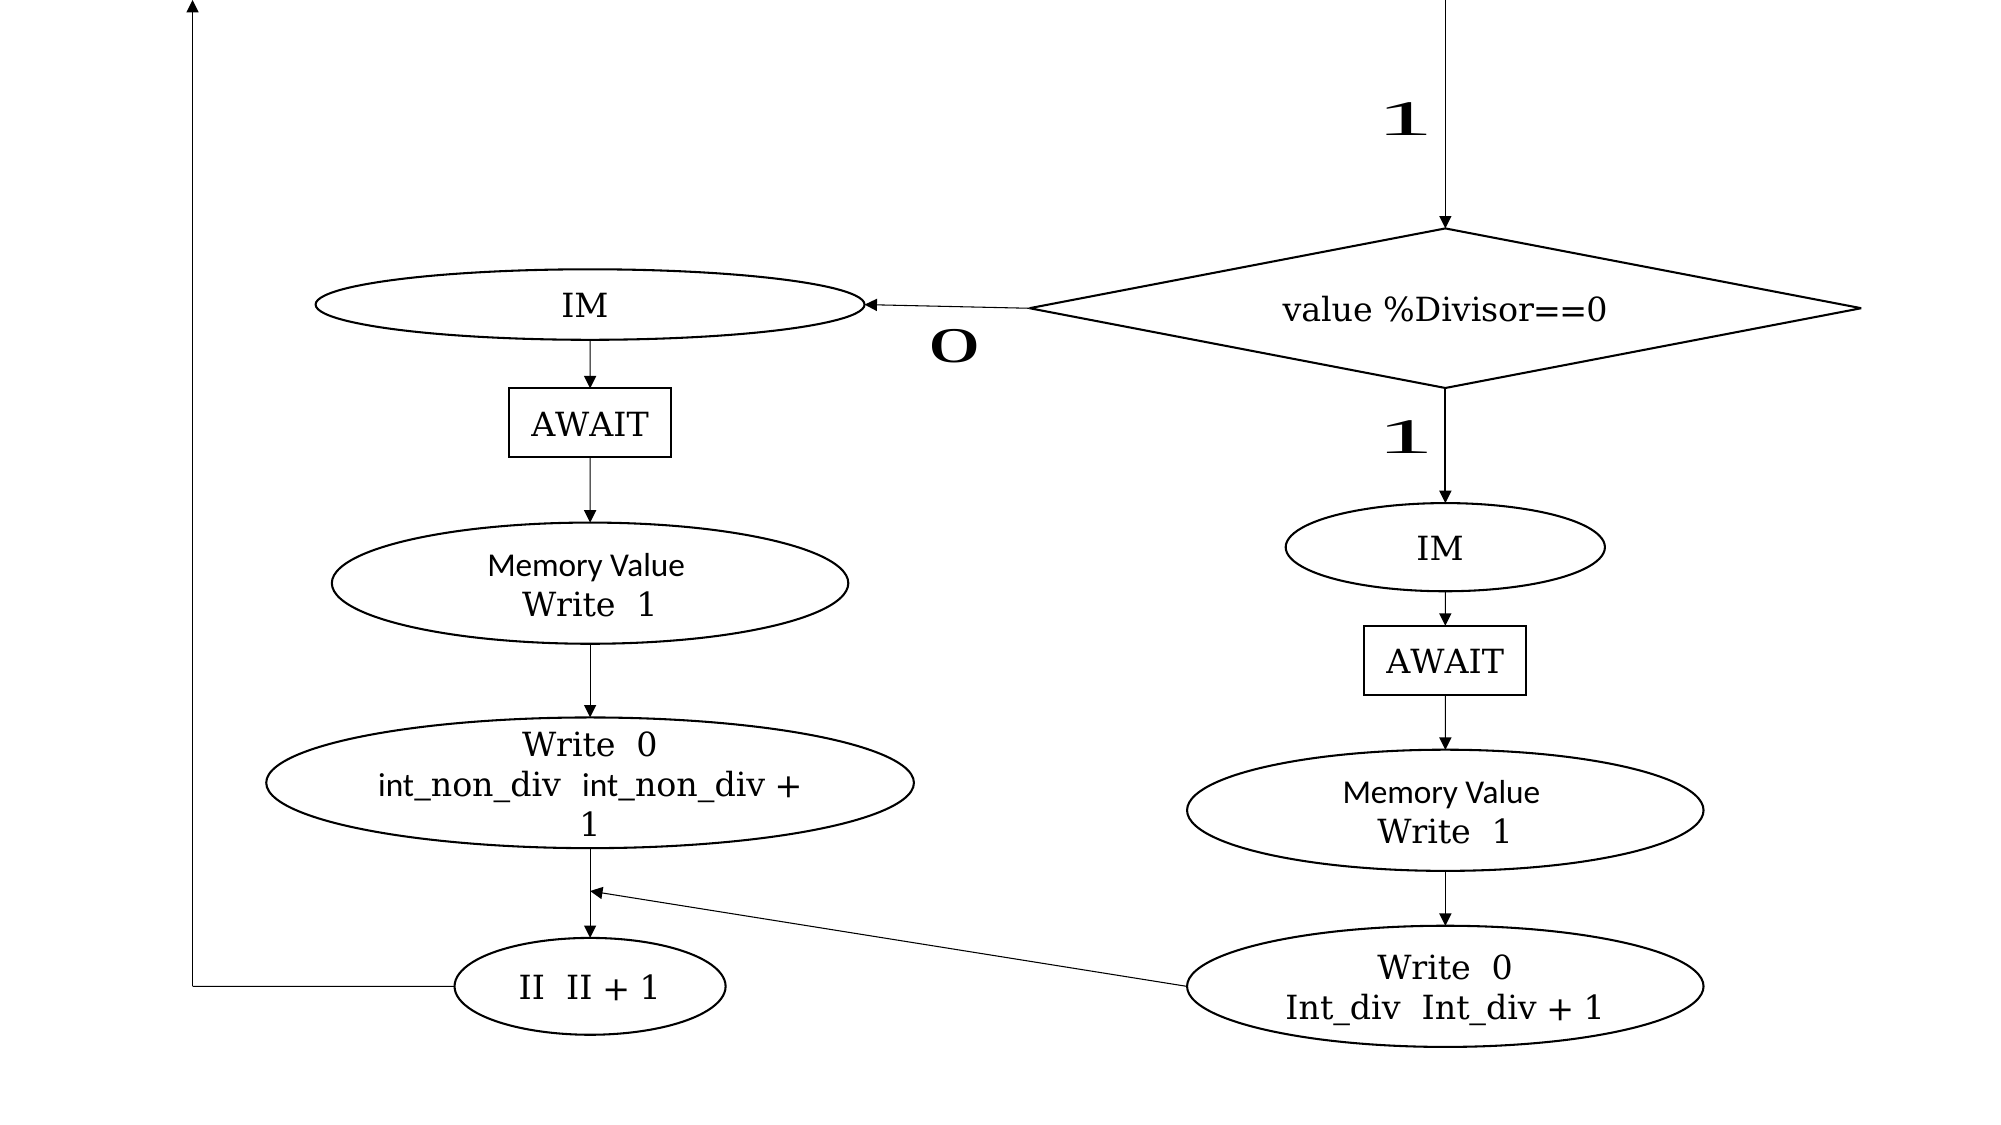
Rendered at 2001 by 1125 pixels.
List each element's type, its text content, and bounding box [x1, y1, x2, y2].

text_box AWAIT [508, 387, 672, 458]
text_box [590, 890, 1188, 987]
text_box AWAIT [1363, 625, 1527, 696]
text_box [864, 304, 1030, 309]
text_box value %Divisor==0 [1029, 227, 1862, 389]
